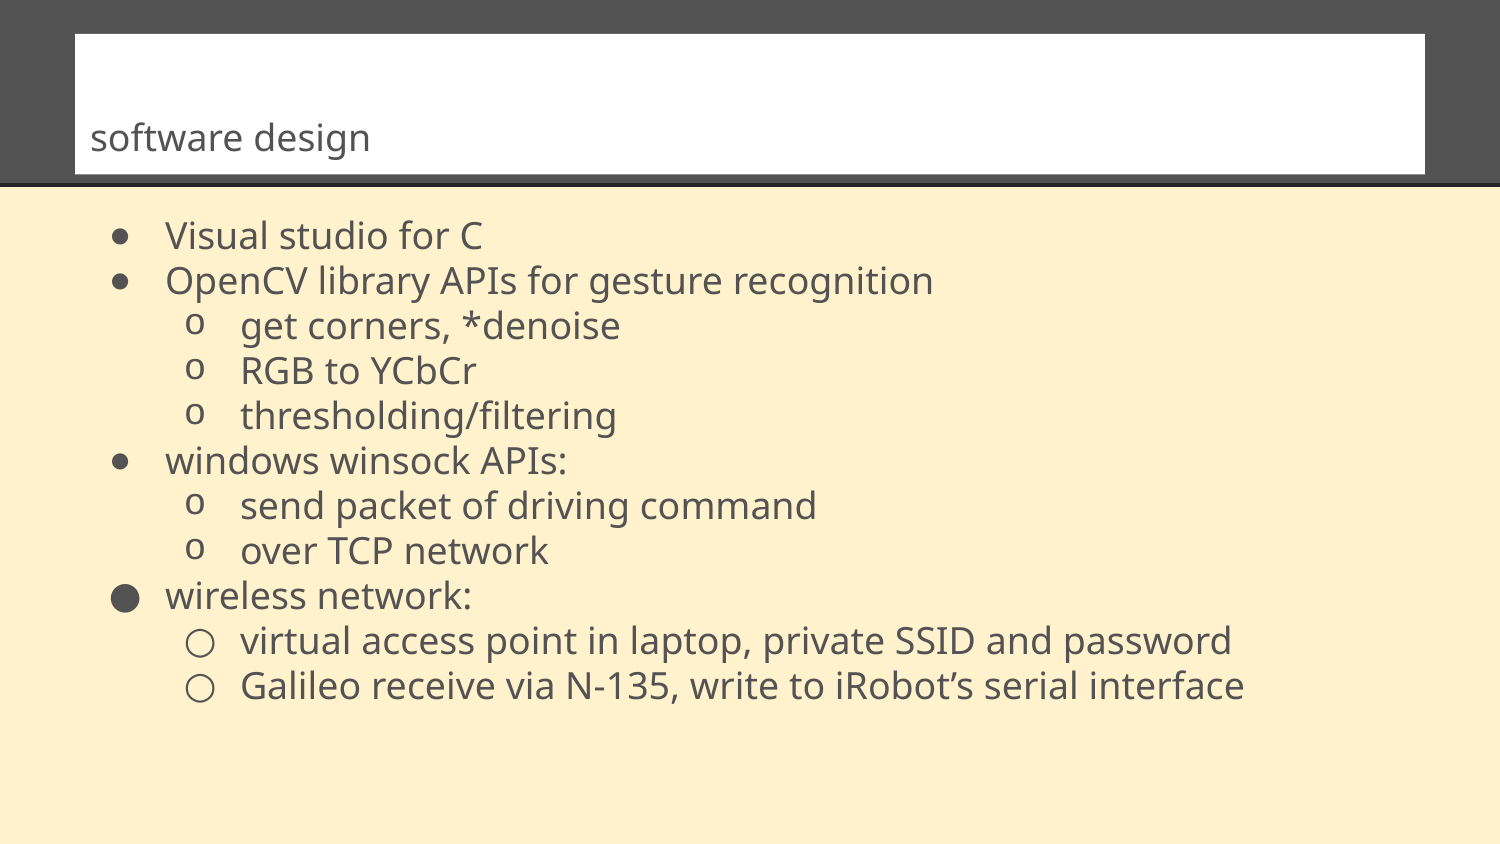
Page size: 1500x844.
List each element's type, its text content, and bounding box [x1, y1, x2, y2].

list Visual studio for C OpenCV library APIs for gesture recognition get corners, *denoise RGB to YCbCr thresholding/filtering windows winsock APIs: send packet of driving command over TCP network wireless network: virtual access point in laptop, private SSID and password Galileo receive via N-135, write to iRobot’s serial interface [75, 196, 1425, 808]
title software design [75, 33, 1425, 175]
